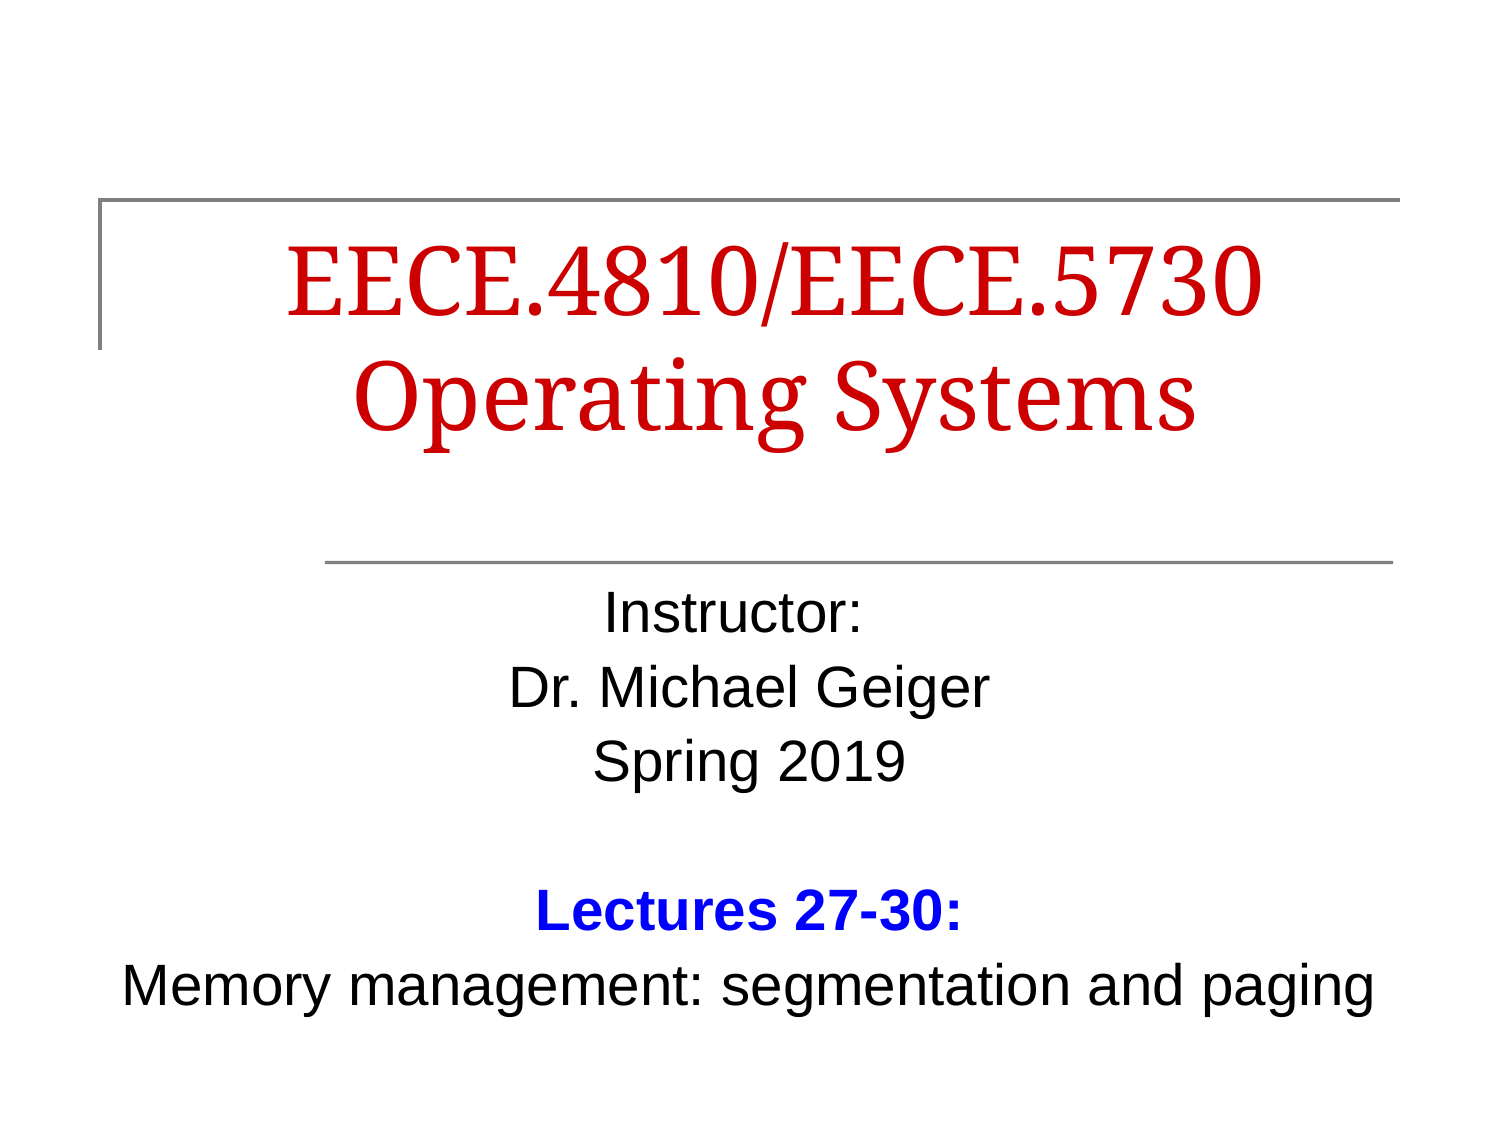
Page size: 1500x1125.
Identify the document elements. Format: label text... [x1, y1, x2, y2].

subtitle Instructor: Dr. Michael Geiger Spring 2019 Lectures 27-30: Memory management: segmentation and paging [0, 575, 1500, 1075]
title EECE.4810/EECE.5730 Operating Systems [150, 212, 1401, 563]
